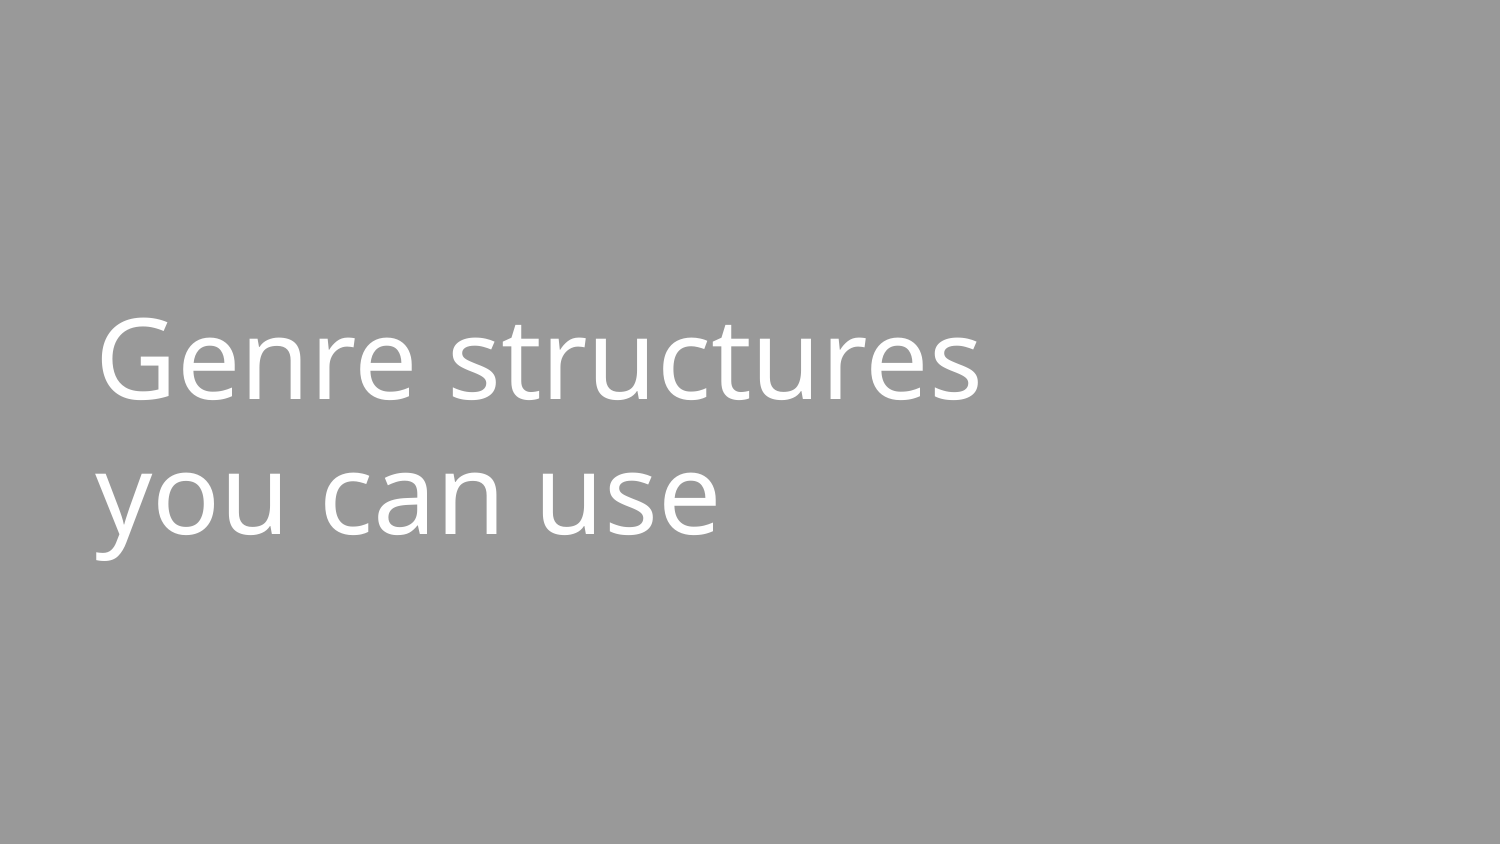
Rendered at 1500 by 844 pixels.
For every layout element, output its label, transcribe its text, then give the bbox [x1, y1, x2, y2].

title Genre structures you can use [80, 86, 1012, 757]
